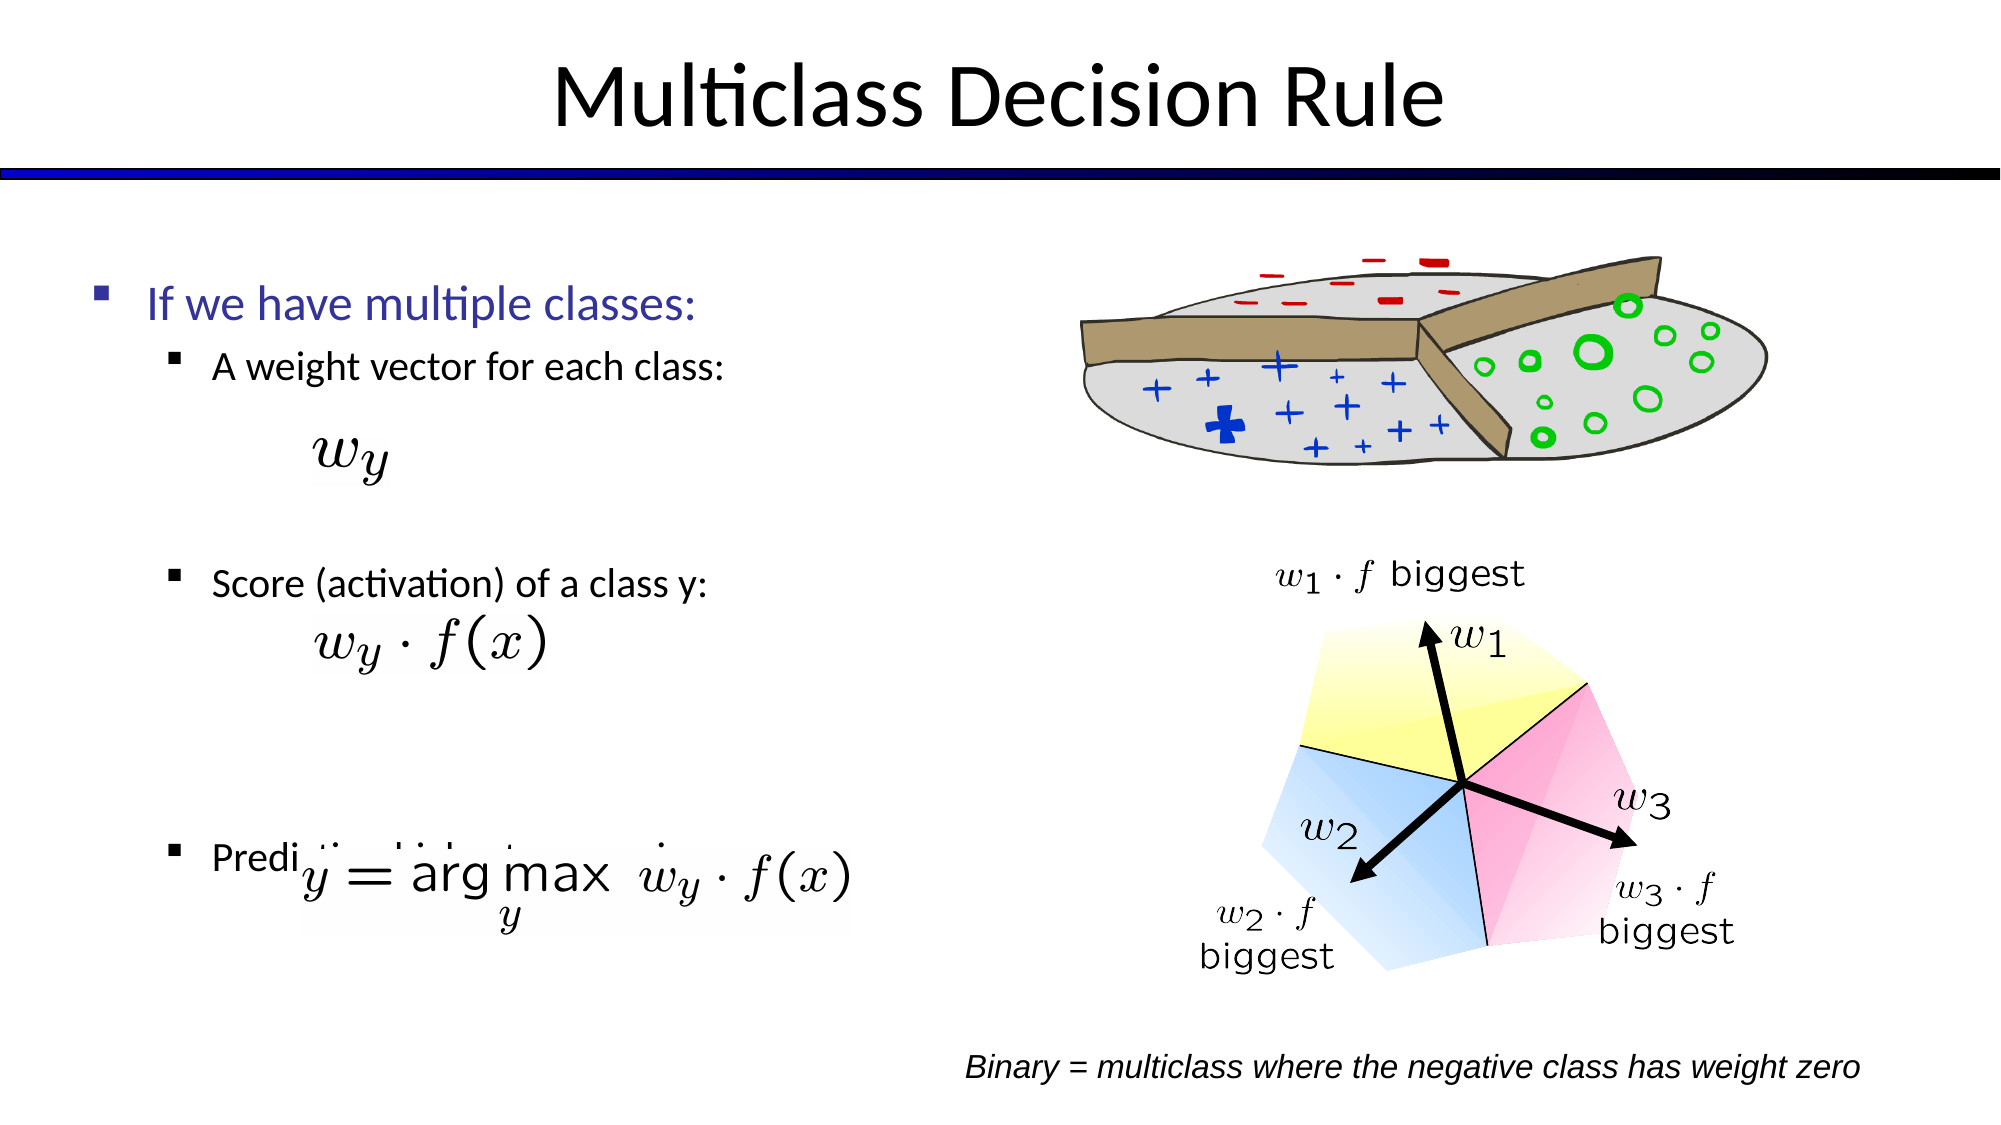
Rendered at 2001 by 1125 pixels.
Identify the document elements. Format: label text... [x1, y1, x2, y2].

picture [1199, 895, 1335, 976]
list If we have multiple classes: A weight vector for each class: Score (activation) of a class y: Prediction highest score wins [74, 262, 813, 1006]
picture [1274, 557, 1526, 595]
text_box Binary = multiclass where the negative class has weight zero [950, 1037, 1963, 1093]
picture [1299, 817, 1359, 851]
picture [312, 437, 390, 486]
picture [299, 849, 851, 936]
picture [1449, 624, 1506, 658]
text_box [1262, 607, 1638, 971]
picture [1037, 225, 1801, 501]
picture [1599, 870, 1735, 951]
picture [312, 612, 546, 676]
picture [1612, 787, 1671, 823]
title Multiclass Decision Rule [0, 0, 2000, 184]
